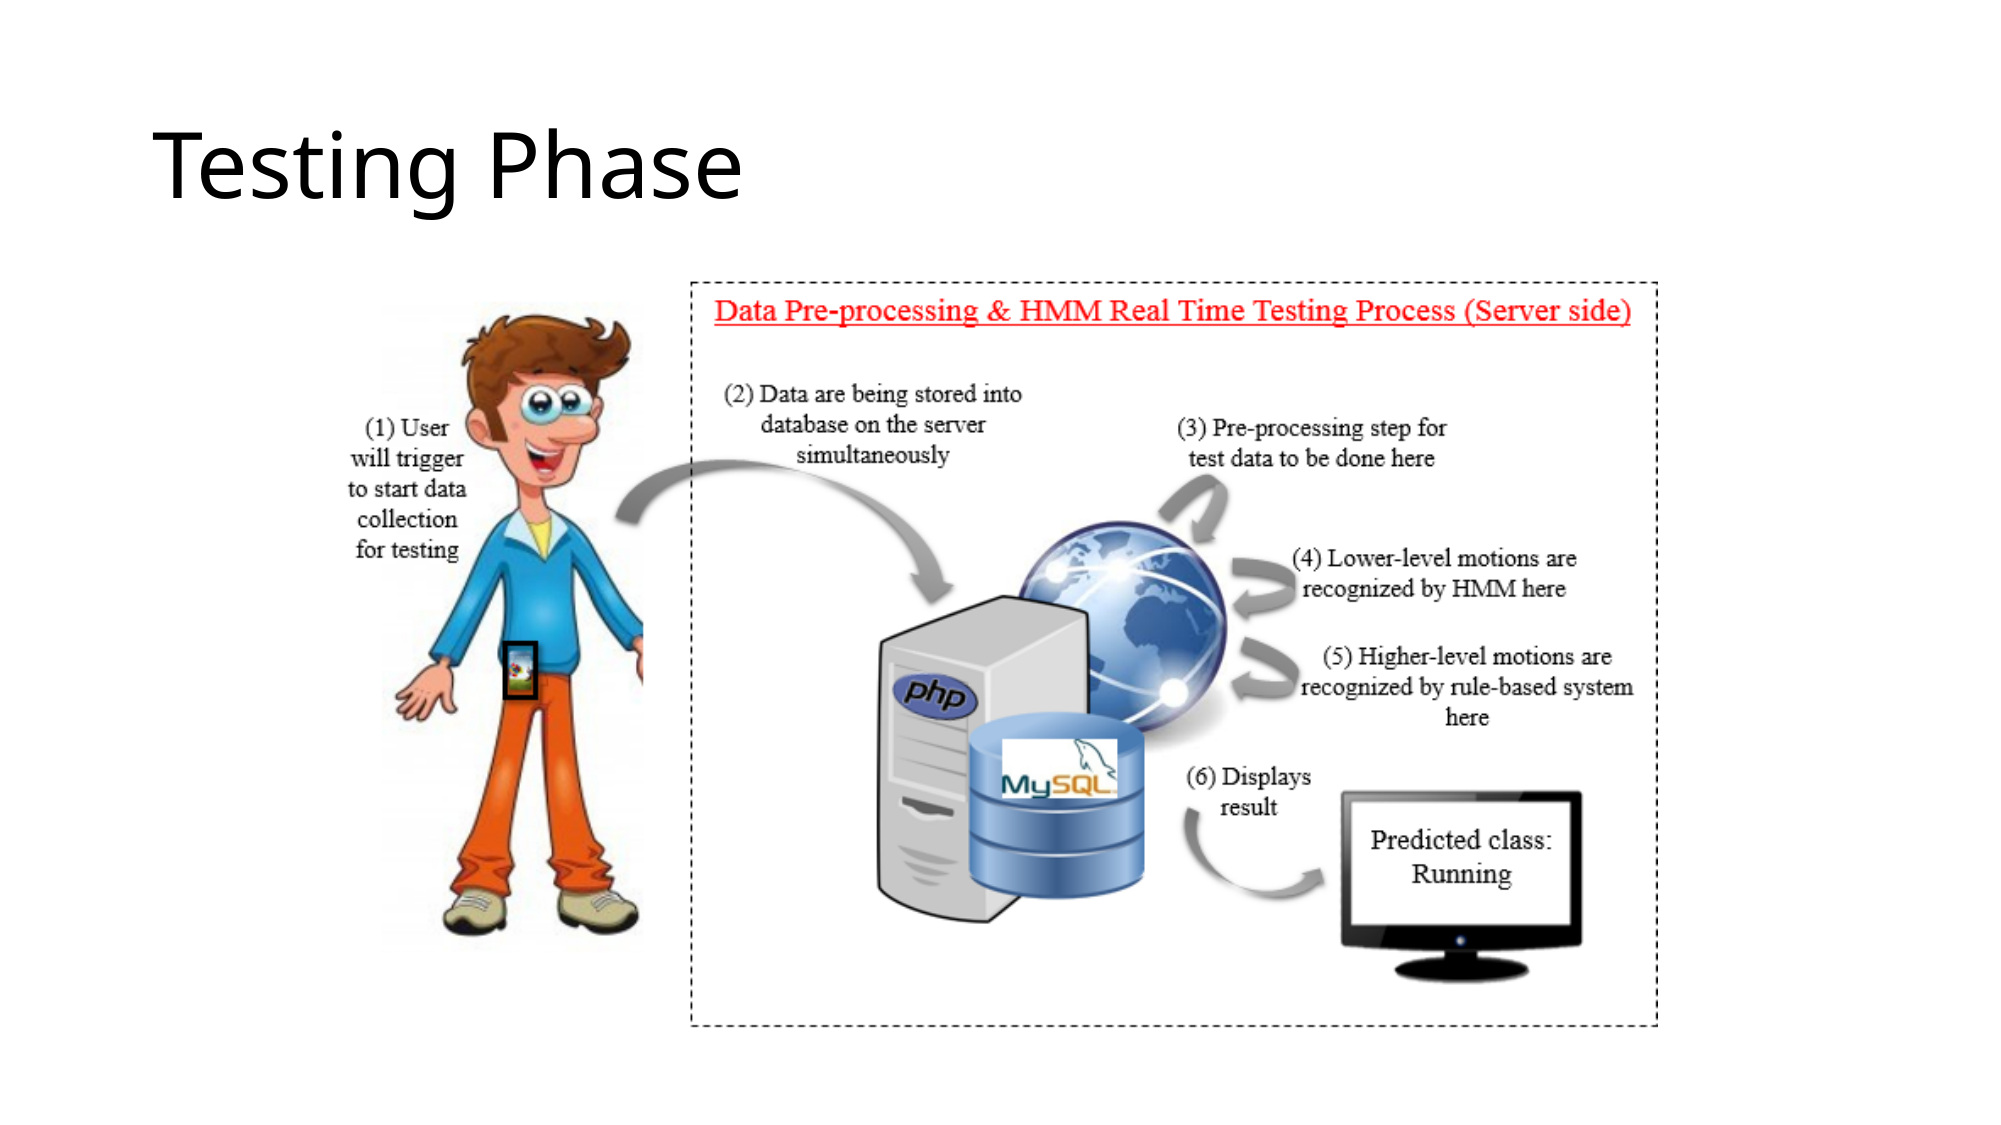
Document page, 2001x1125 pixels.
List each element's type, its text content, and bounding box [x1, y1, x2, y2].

title Testing Phase [137, 59, 1863, 278]
picture [342, 277, 1658, 1034]
